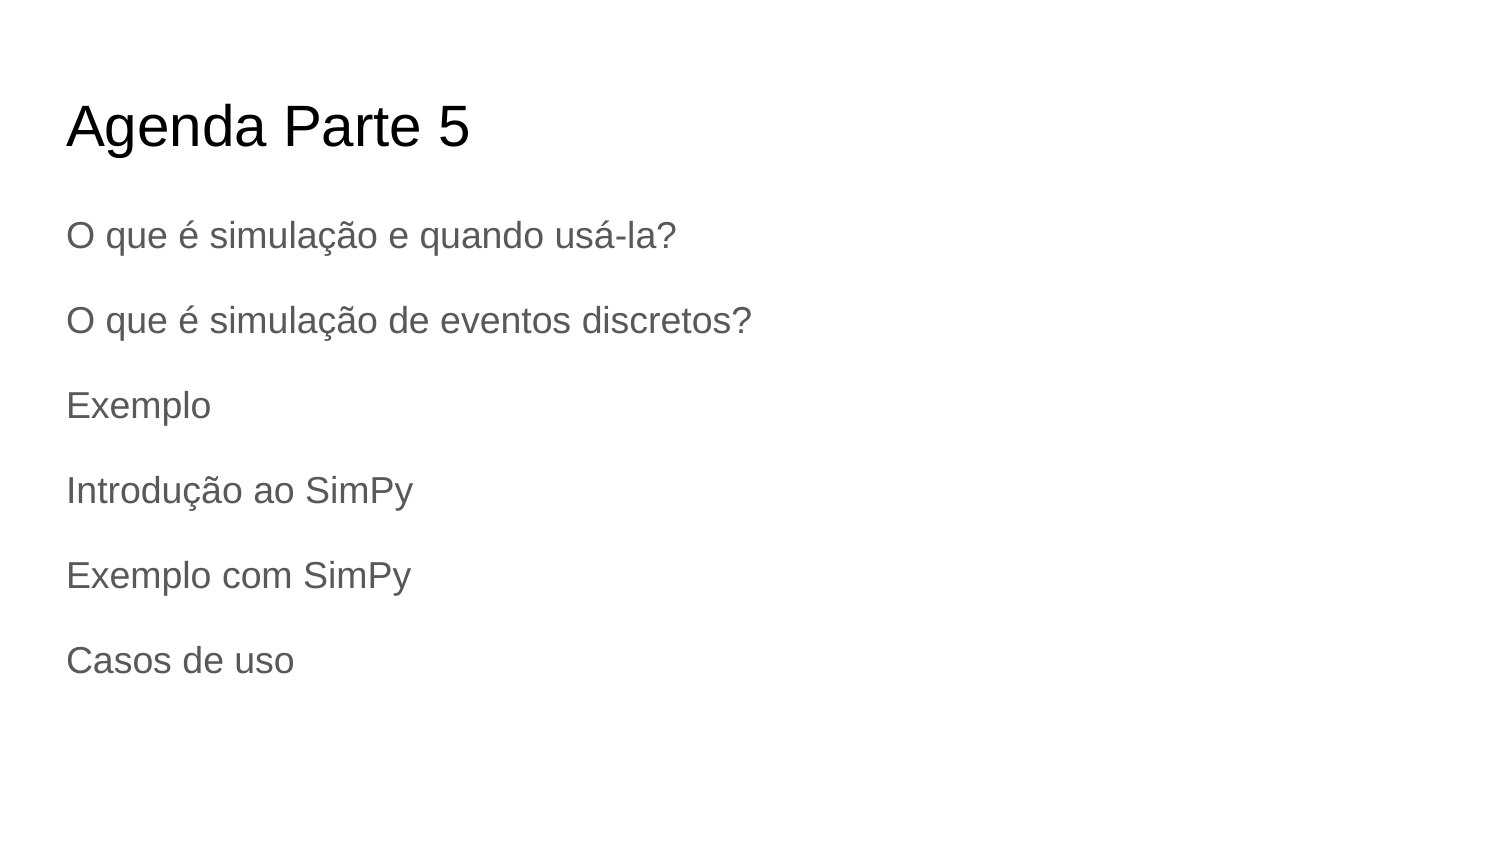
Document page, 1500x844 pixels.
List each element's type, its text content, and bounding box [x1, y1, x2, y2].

list O que é simulação e quando usá-la? O que é simulação de eventos discretos? Exemplo Introdução ao SimPy Exemplo com SimPy Casos de uso [51, 189, 1449, 750]
title Agenda Parte 5 [51, 72, 1449, 167]
